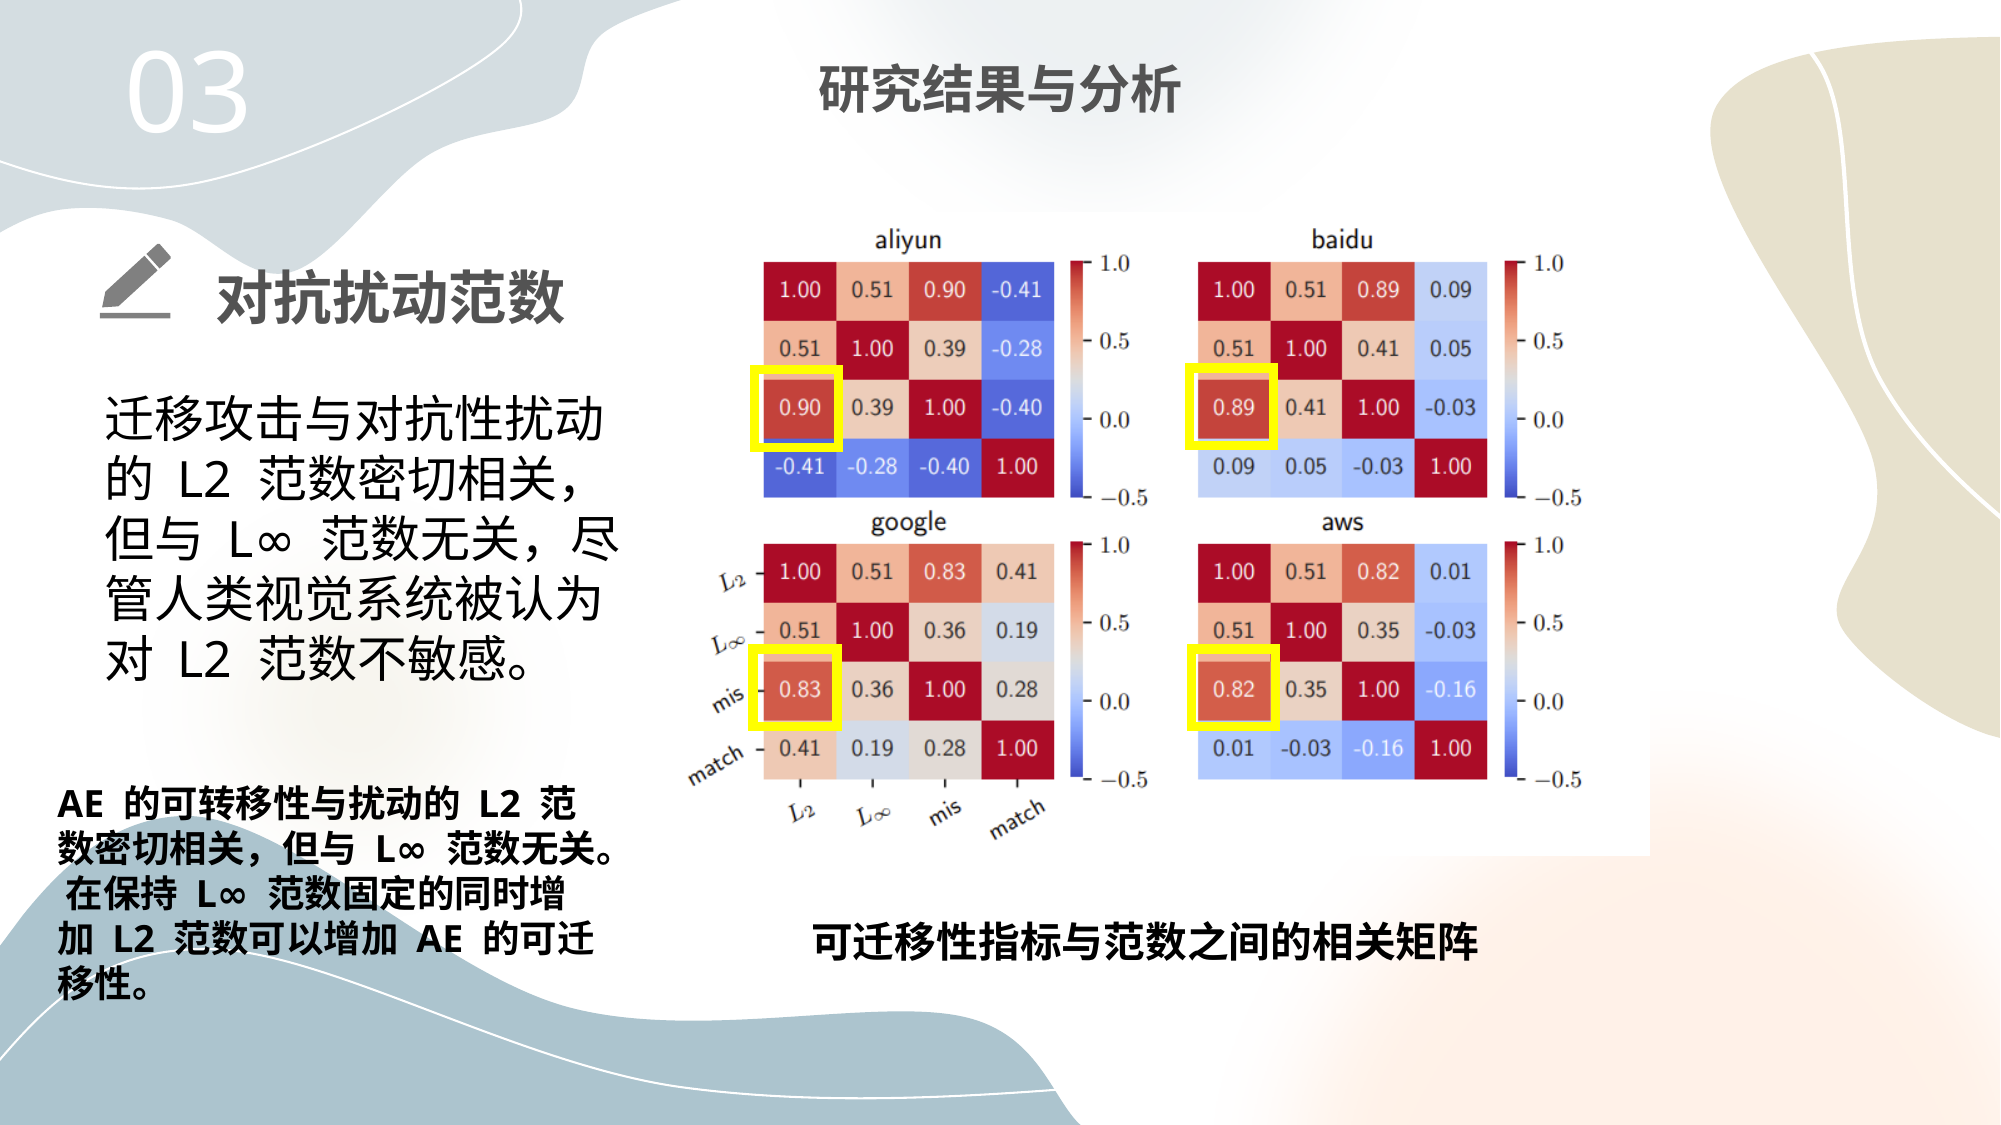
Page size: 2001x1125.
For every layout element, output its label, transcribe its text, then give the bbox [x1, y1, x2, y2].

text_box 对抗扰动范数 [201, 253, 645, 339]
text_box [99, 312, 171, 319]
text_box 可迁移性指标与范数之间的相关矩阵 [796, 908, 1499, 973]
text_box [102, 243, 171, 308]
text_box 03 [109, 12, 268, 162]
text_box AE 的可转移性与扰动的 L2 范数密切相关，但与 L∞ 范数⽆关。 在保持 L∞ 范数固定的同时增加 L2 范数可以增加 AE 的可迁移性。 [42, 772, 617, 1013]
picture [645, 212, 1650, 856]
text_box 迁移攻击与对抗性扰动 的 L2 范数密切相关，但与 L∞ 范数无关，尽管⼈类视觉系统被认为对 L2 范数不敏感。 [89, 380, 645, 695]
text_box 研究结果与分析 [616, 48, 1384, 127]
